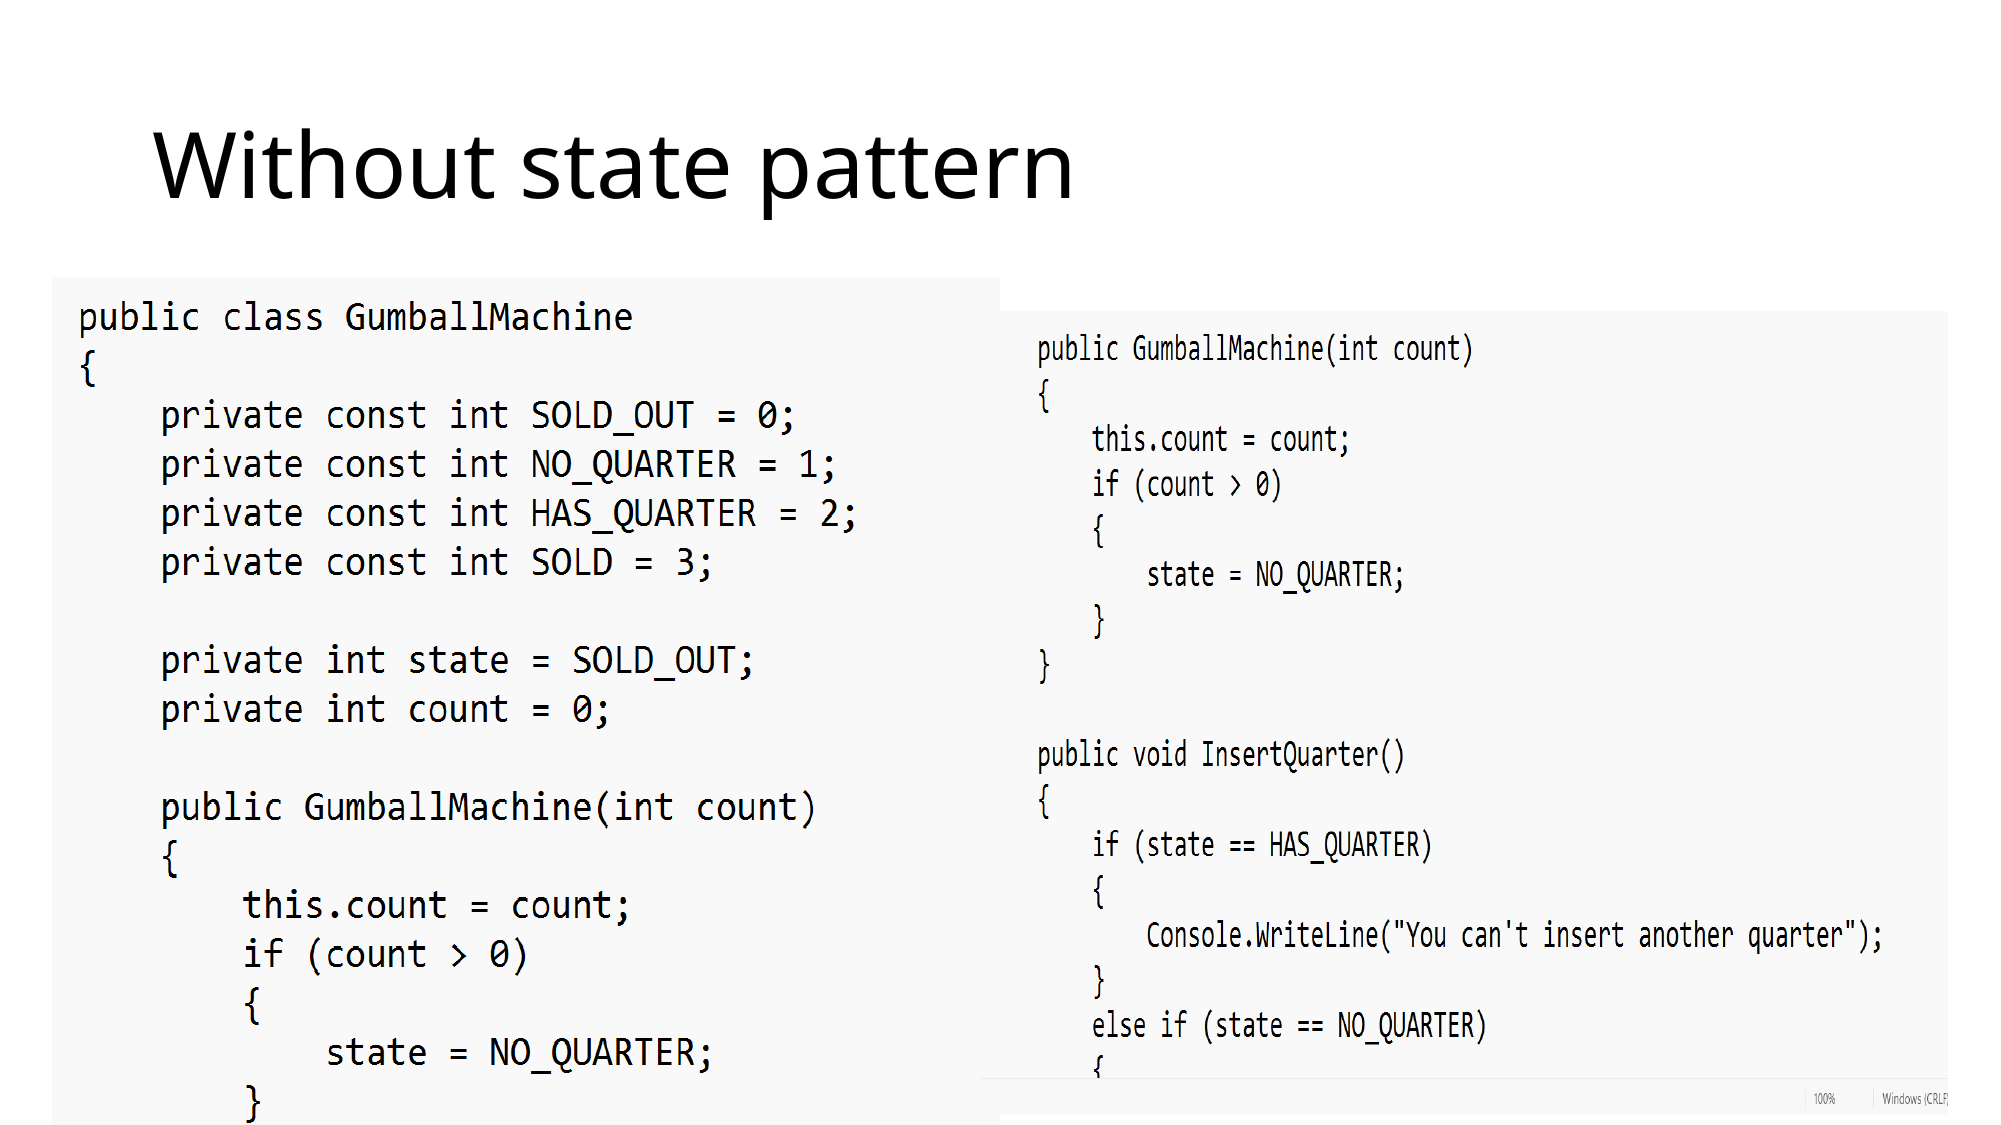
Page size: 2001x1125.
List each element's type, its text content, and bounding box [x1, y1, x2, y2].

picture [52, 277, 1948, 1125]
title Without state pattern [137, 59, 1863, 278]
